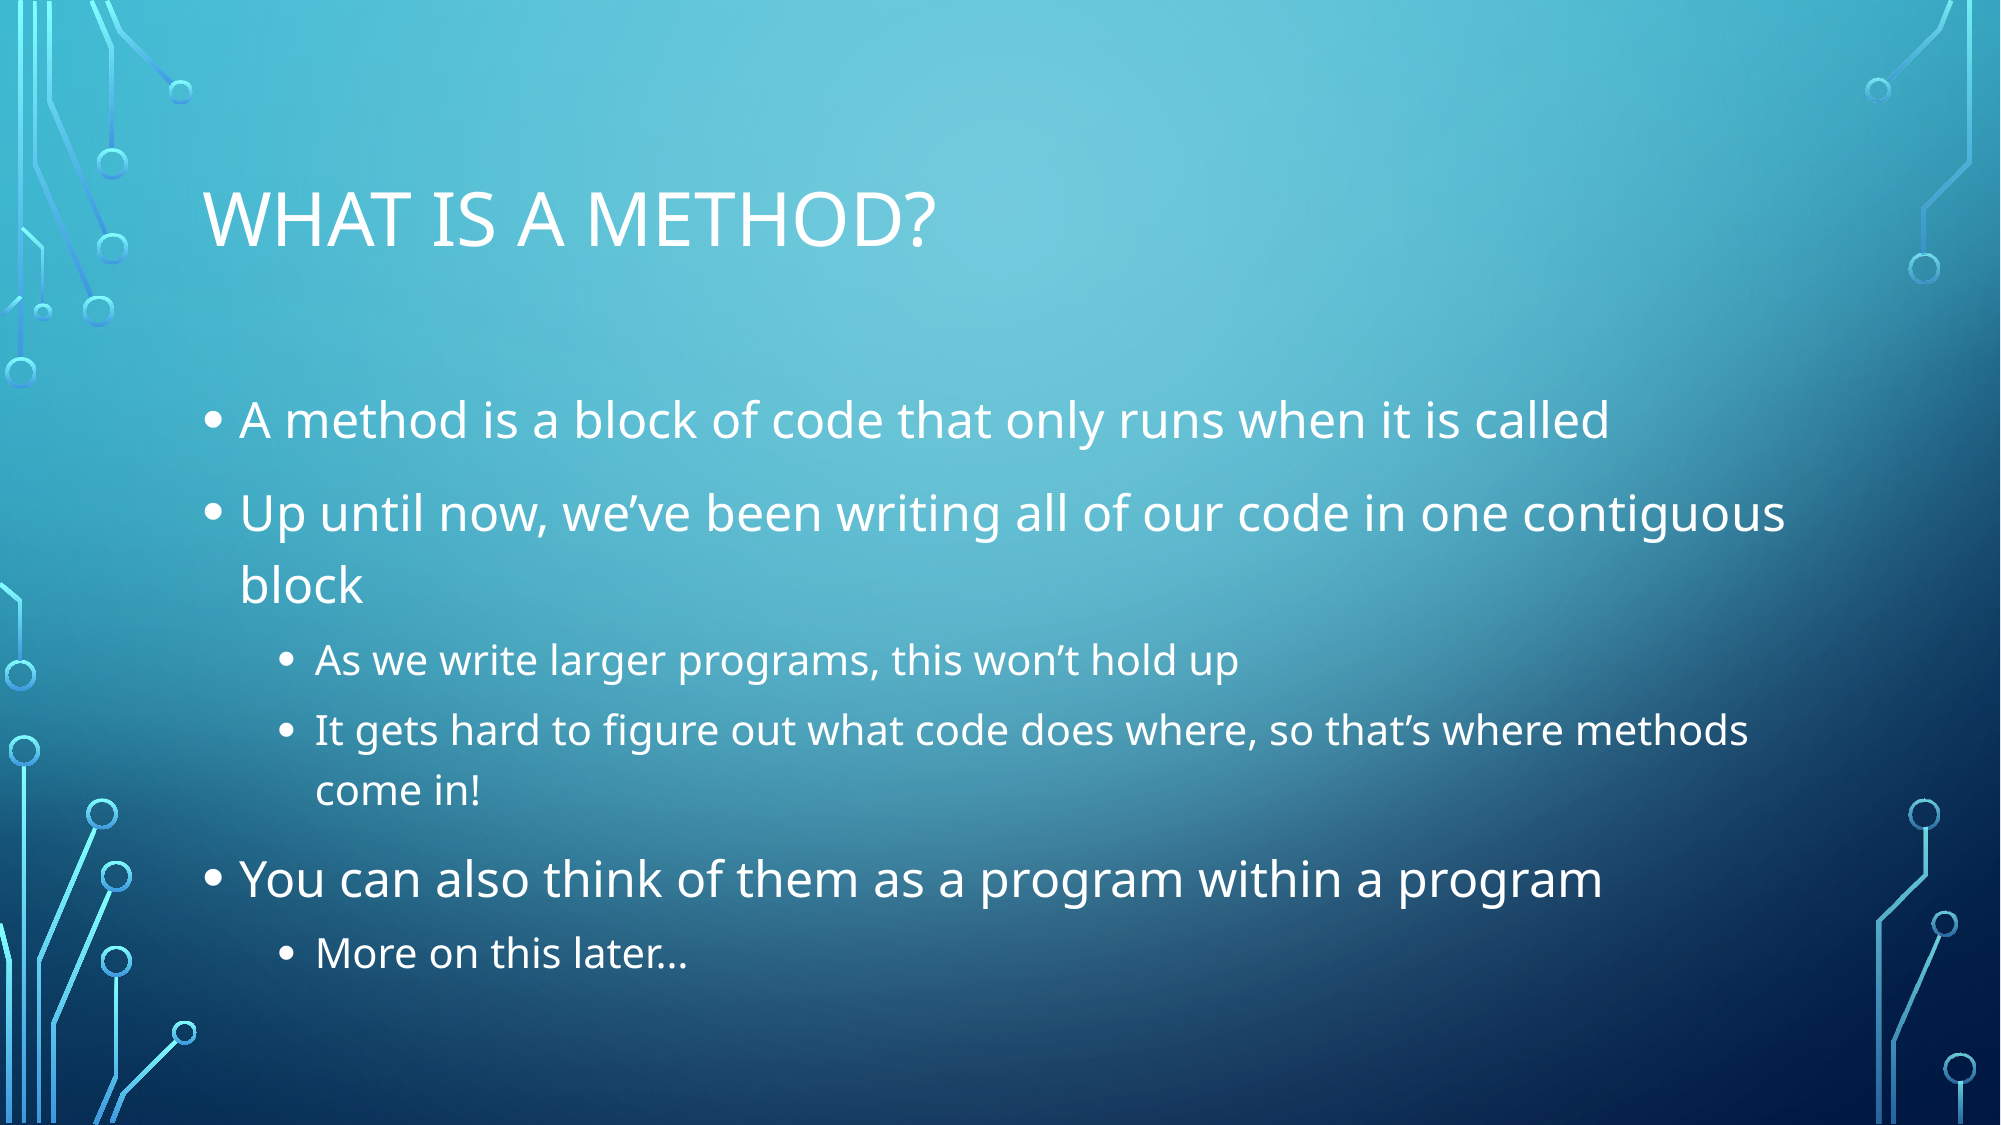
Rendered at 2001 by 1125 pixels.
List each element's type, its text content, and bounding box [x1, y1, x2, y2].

title What is a method? [187, 101, 1813, 344]
list A method is a block of code that only runs when it is called Up until now, we’ve been writing all of our code in one contiguous block As we write larger programs, this won’t hold up It gets hard to figure out what code does where, so that’s where methods come in! You can also think of them as a program within a program More on this later… [187, 369, 1813, 950]
